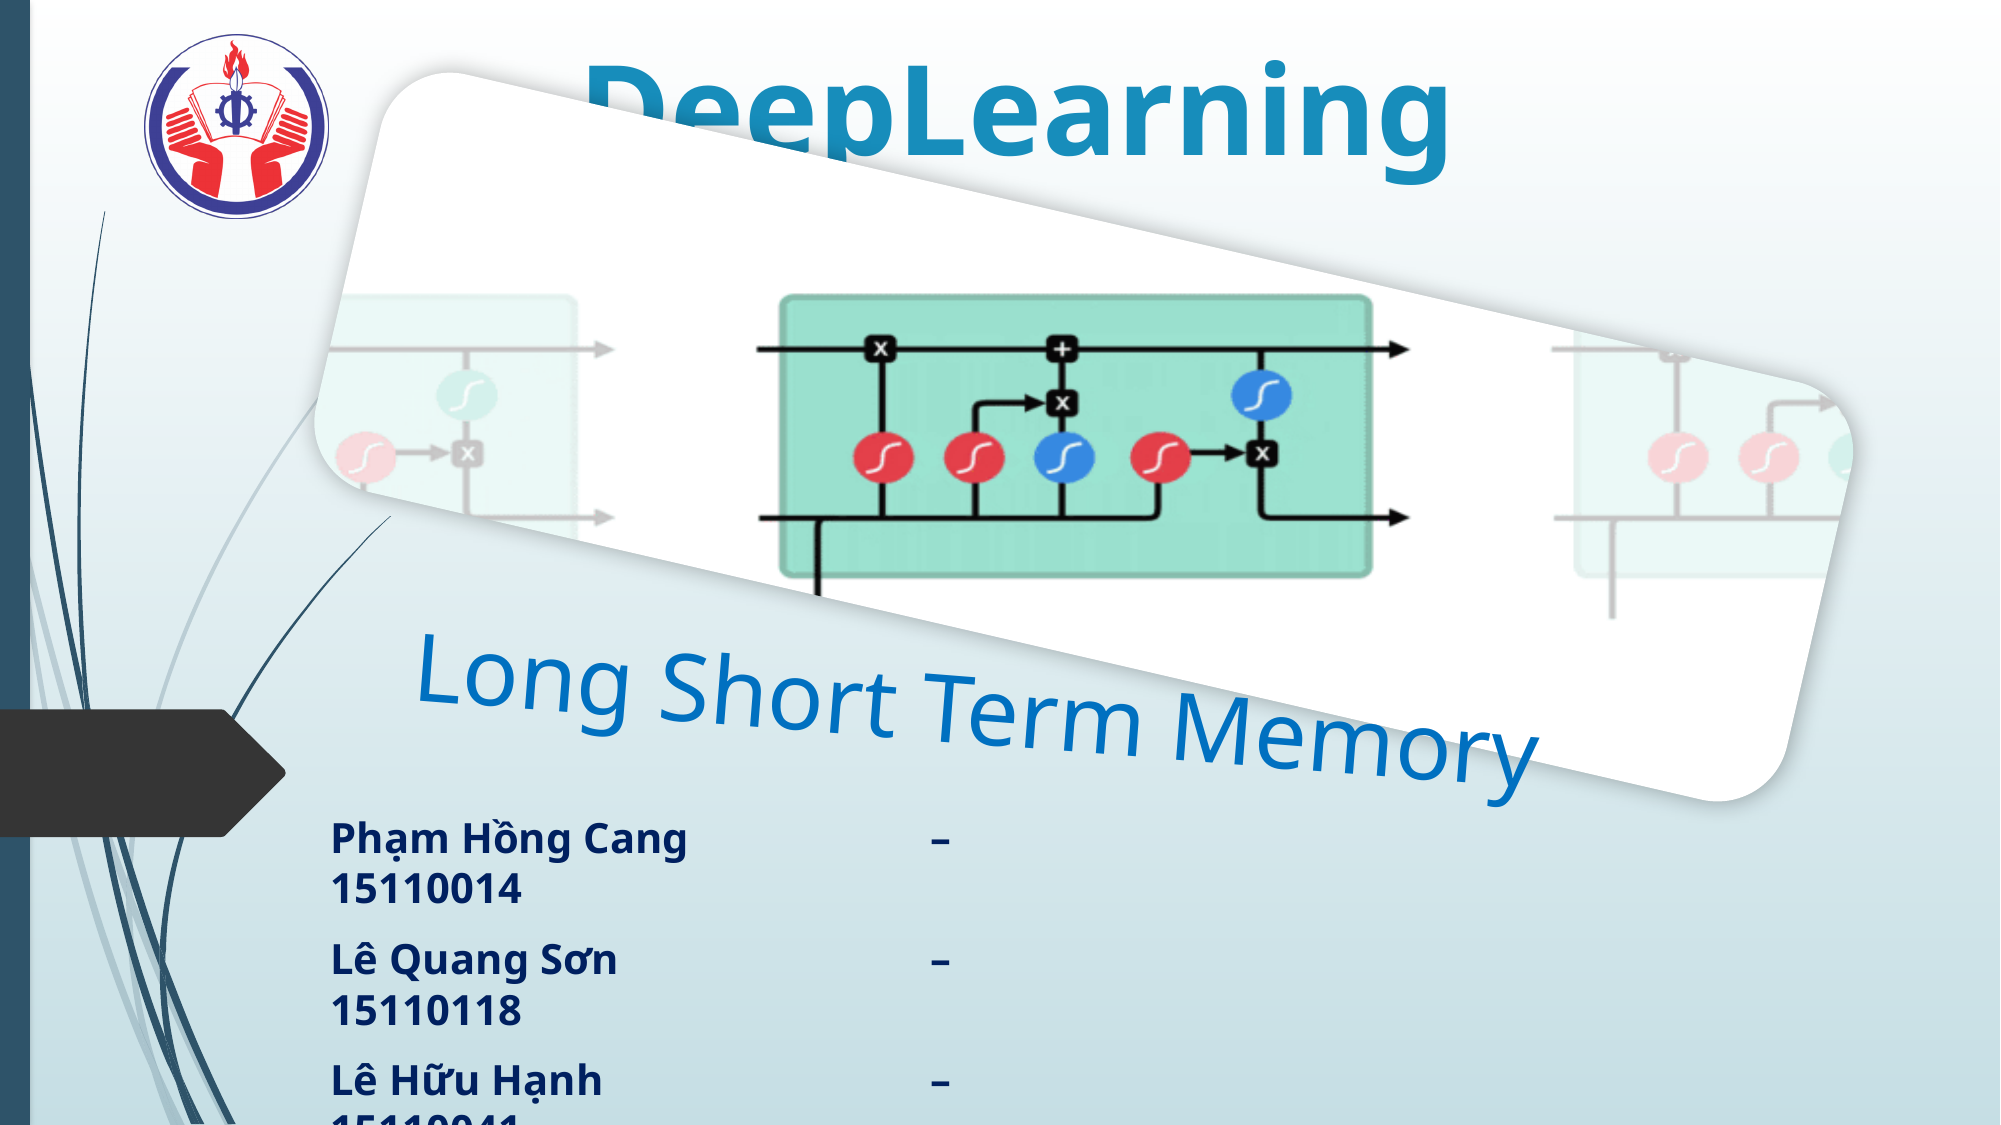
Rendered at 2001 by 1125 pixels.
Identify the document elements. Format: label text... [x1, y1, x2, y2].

title DeepLearning [563, 38, 1728, 189]
text_box Long Short Term Memory [394, 660, 1773, 835]
picture [314, 72, 1854, 781]
subtitle Phạm Hồng Cang – 15110014 Lê Quang Sơn – 15110118 Lê Hữu Hạnh – 15110041 Trần Nguyên Quang – 15110108 [315, 804, 1106, 1062]
picture [144, 33, 330, 219]
